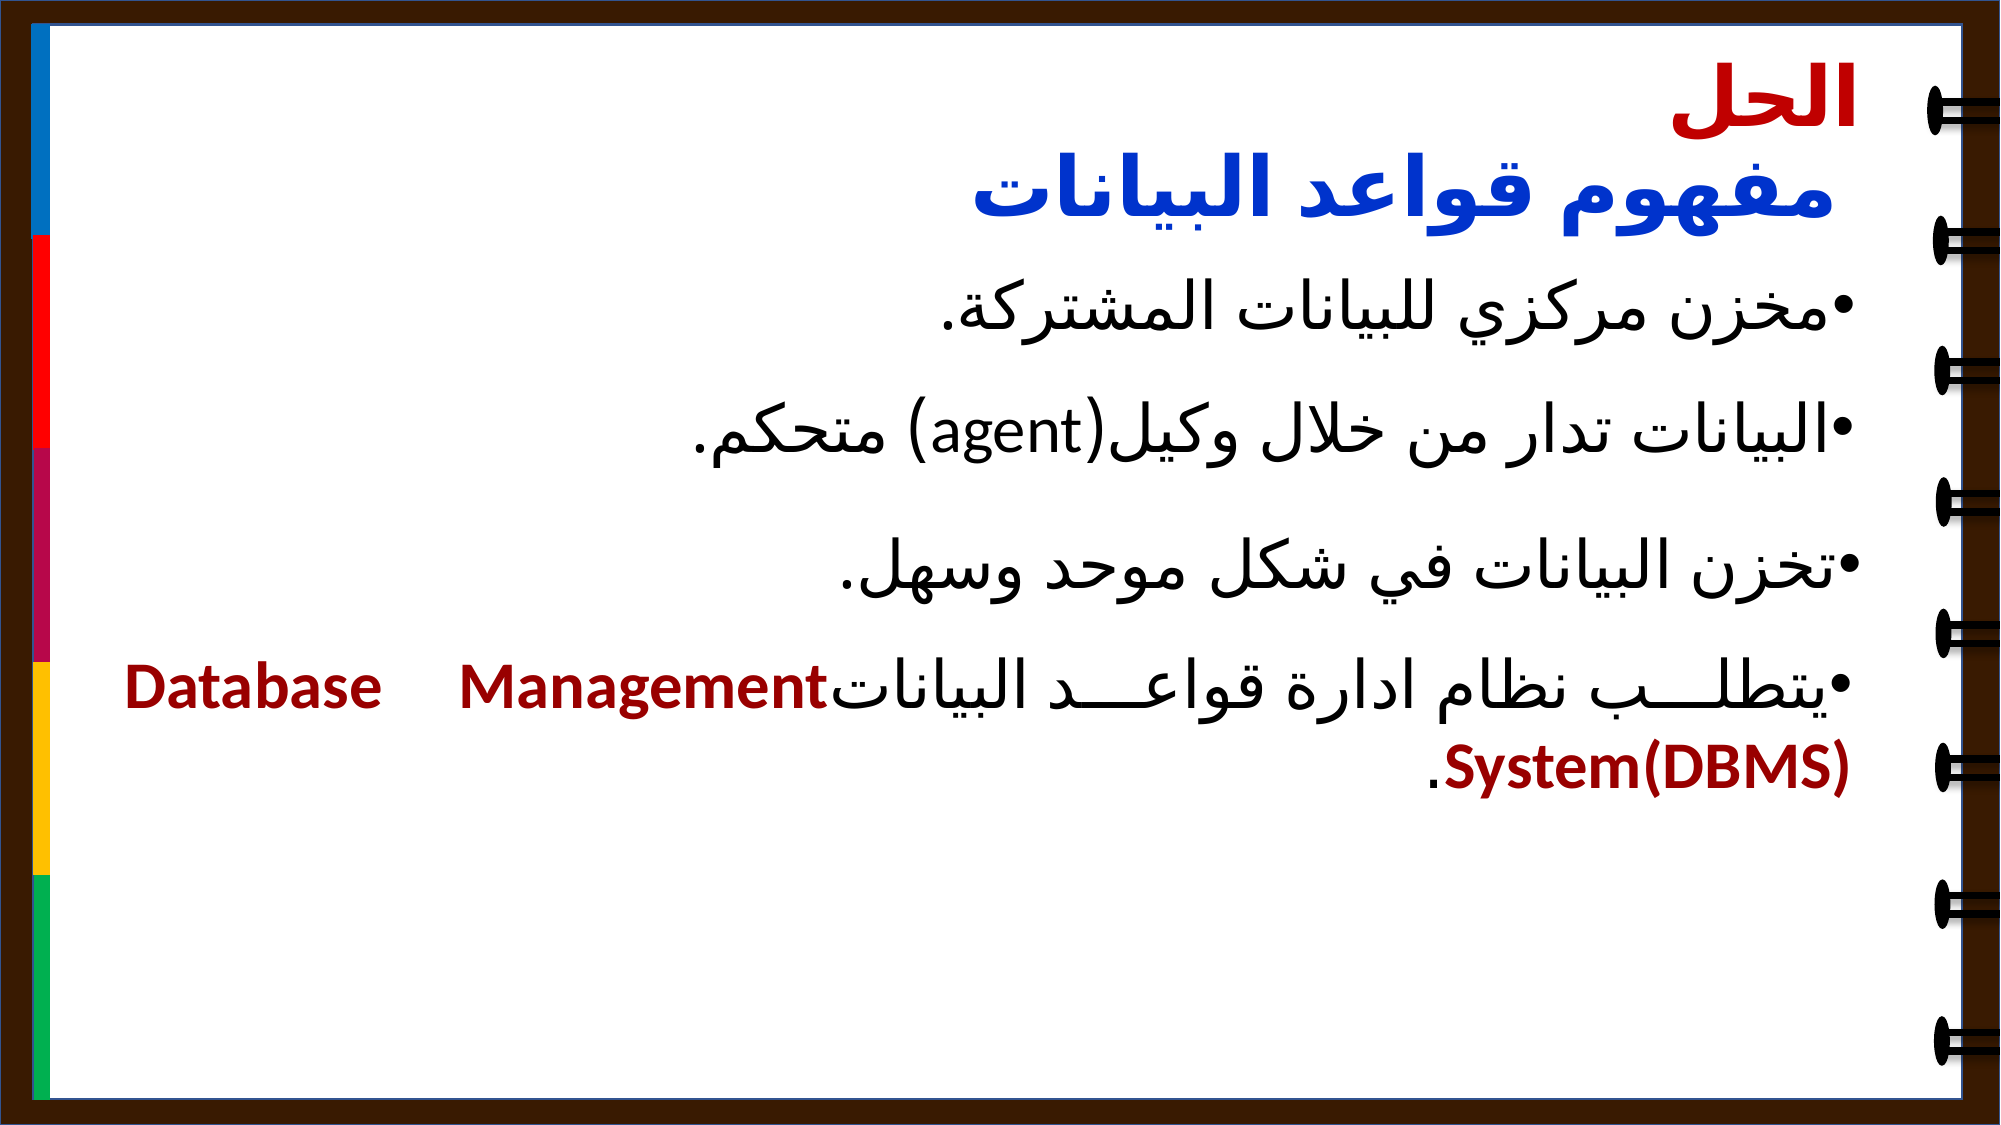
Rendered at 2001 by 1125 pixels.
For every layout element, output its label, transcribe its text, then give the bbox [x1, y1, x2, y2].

text_box [1941, 376, 2000, 385]
text_box [34, 875, 50, 1100]
text_box يتطلب نظام ادارة قواعد البياناتDatabase Management System(DBMS). [49, 634, 1868, 810]
text_box [1945, 755, 2000, 763]
text_box [1927, 85, 1942, 123]
text_box [1944, 358, 2000, 366]
text_box [1942, 508, 2000, 516]
text_box [1941, 773, 2000, 782]
text_box [1944, 891, 2000, 900]
text_box [1934, 116, 2000, 125]
text_box [1935, 477, 1951, 515]
text_box [1934, 345, 1950, 383]
text_box [0, 0, 2000, 1125]
text_box [1934, 879, 1950, 917]
text_box [33, 662, 50, 875]
text_box [32, 23, 1963, 1100]
text_box [1943, 228, 2000, 236]
text_box [1941, 910, 2000, 918]
text_box [1937, 98, 2000, 106]
text_box مفهوم قواعد البيانات [446, 125, 1854, 241]
text_box [1942, 639, 2000, 648]
text_box [1945, 621, 2000, 629]
text_box [1940, 1047, 2000, 1055]
text_box [1939, 246, 2000, 255]
text_box [1946, 489, 2000, 498]
text_box [1935, 742, 1950, 780]
text_box [33, 235, 50, 450]
text_box [31, 24, 50, 239]
text_box [1935, 608, 1951, 646]
text_box الحل [468, 35, 1876, 150]
text_box [1933, 1016, 1949, 1054]
text_box [34, 448, 50, 662]
text_box [1944, 1028, 2000, 1037]
text_box مخزن مركزي للبيانات المشتركة. [89, 255, 1871, 351]
text_box البيانات تدار من خلال وكيل(agent) متحكم. [89, 378, 1870, 473]
text_box تخزن البيانات في شكل موحد وسهل. [95, 514, 1876, 610]
text_box [1932, 215, 1948, 254]
